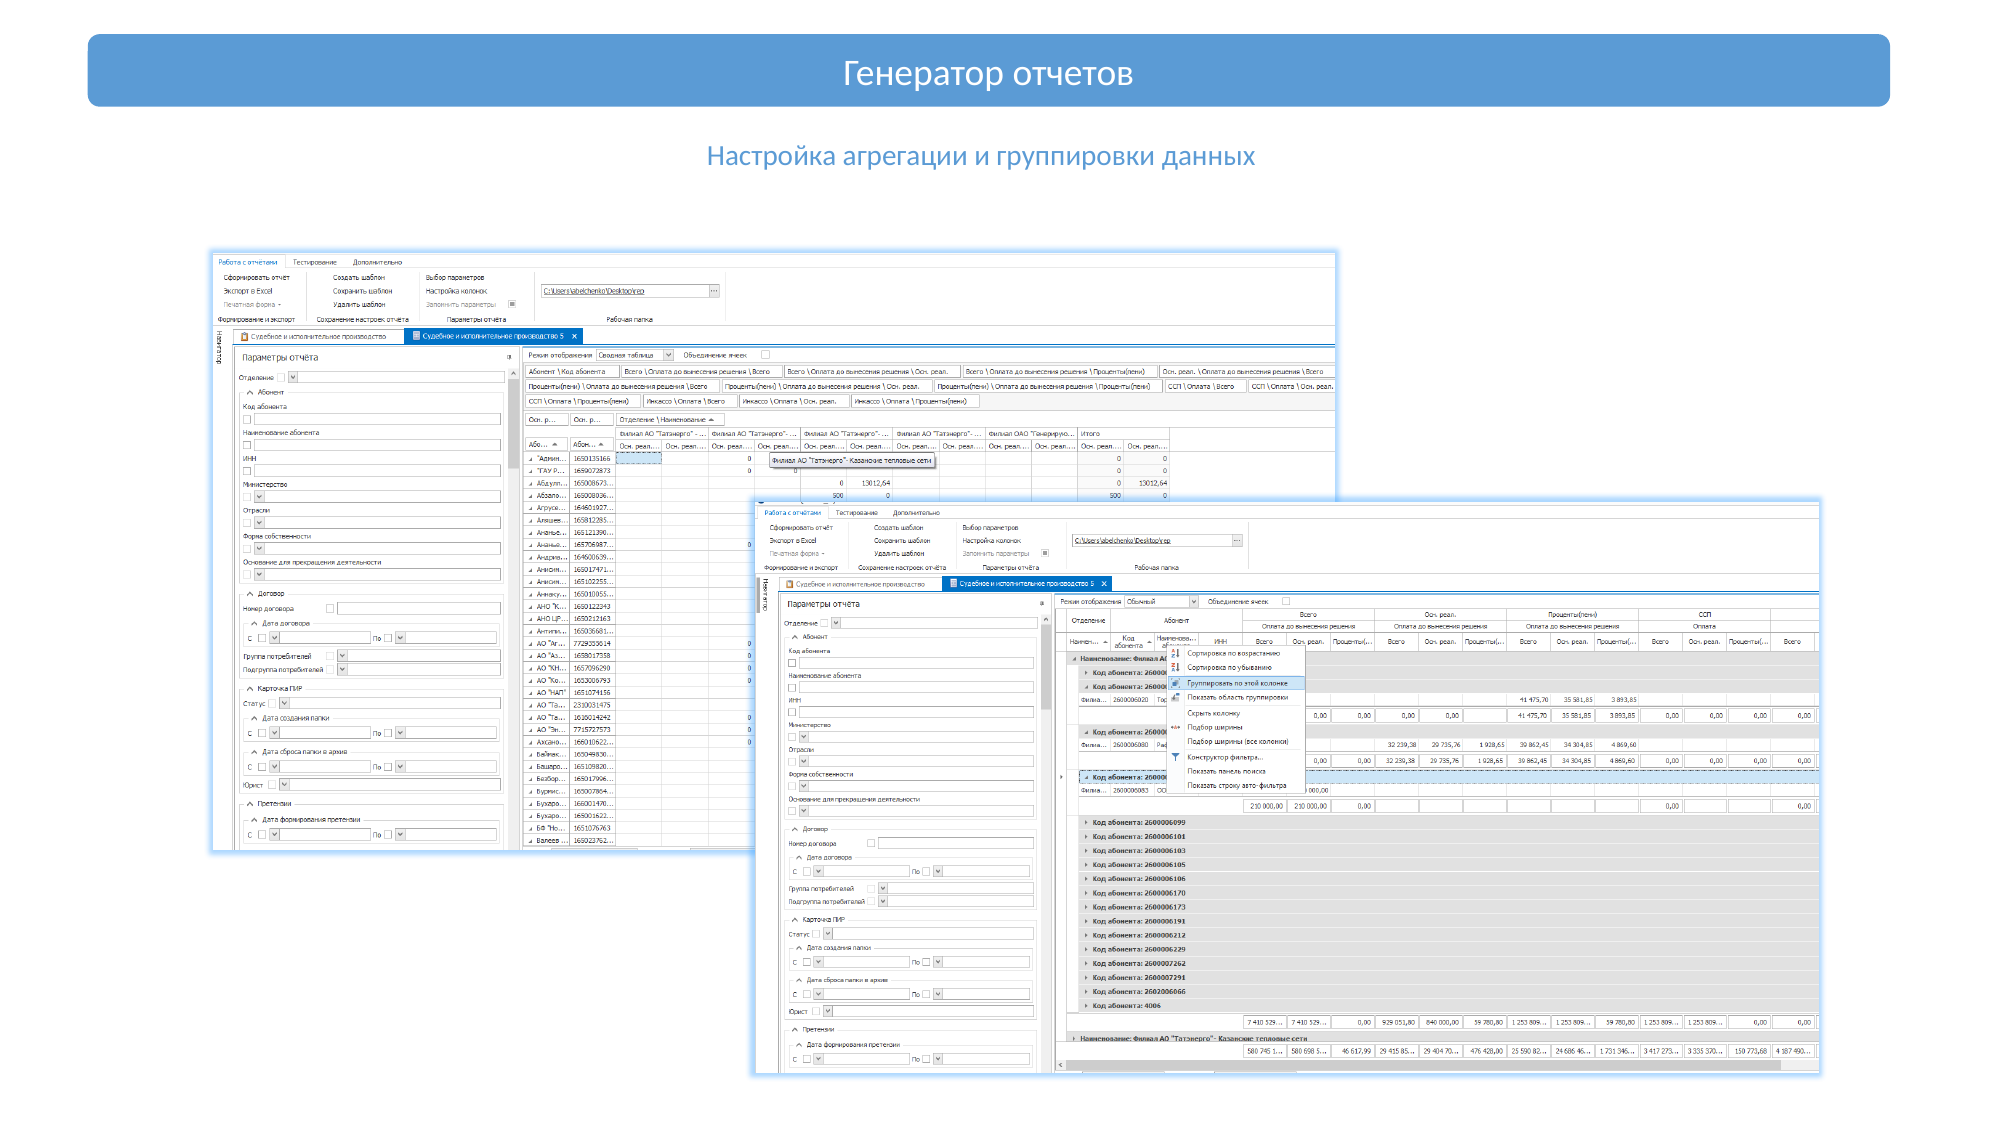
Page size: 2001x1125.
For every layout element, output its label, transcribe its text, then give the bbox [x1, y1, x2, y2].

text_box Генератор отчетов [86, 33, 1892, 108]
picture [213, 253, 1819, 1073]
text_box Настройка агрегации и группировки данных [692, 129, 1271, 179]
